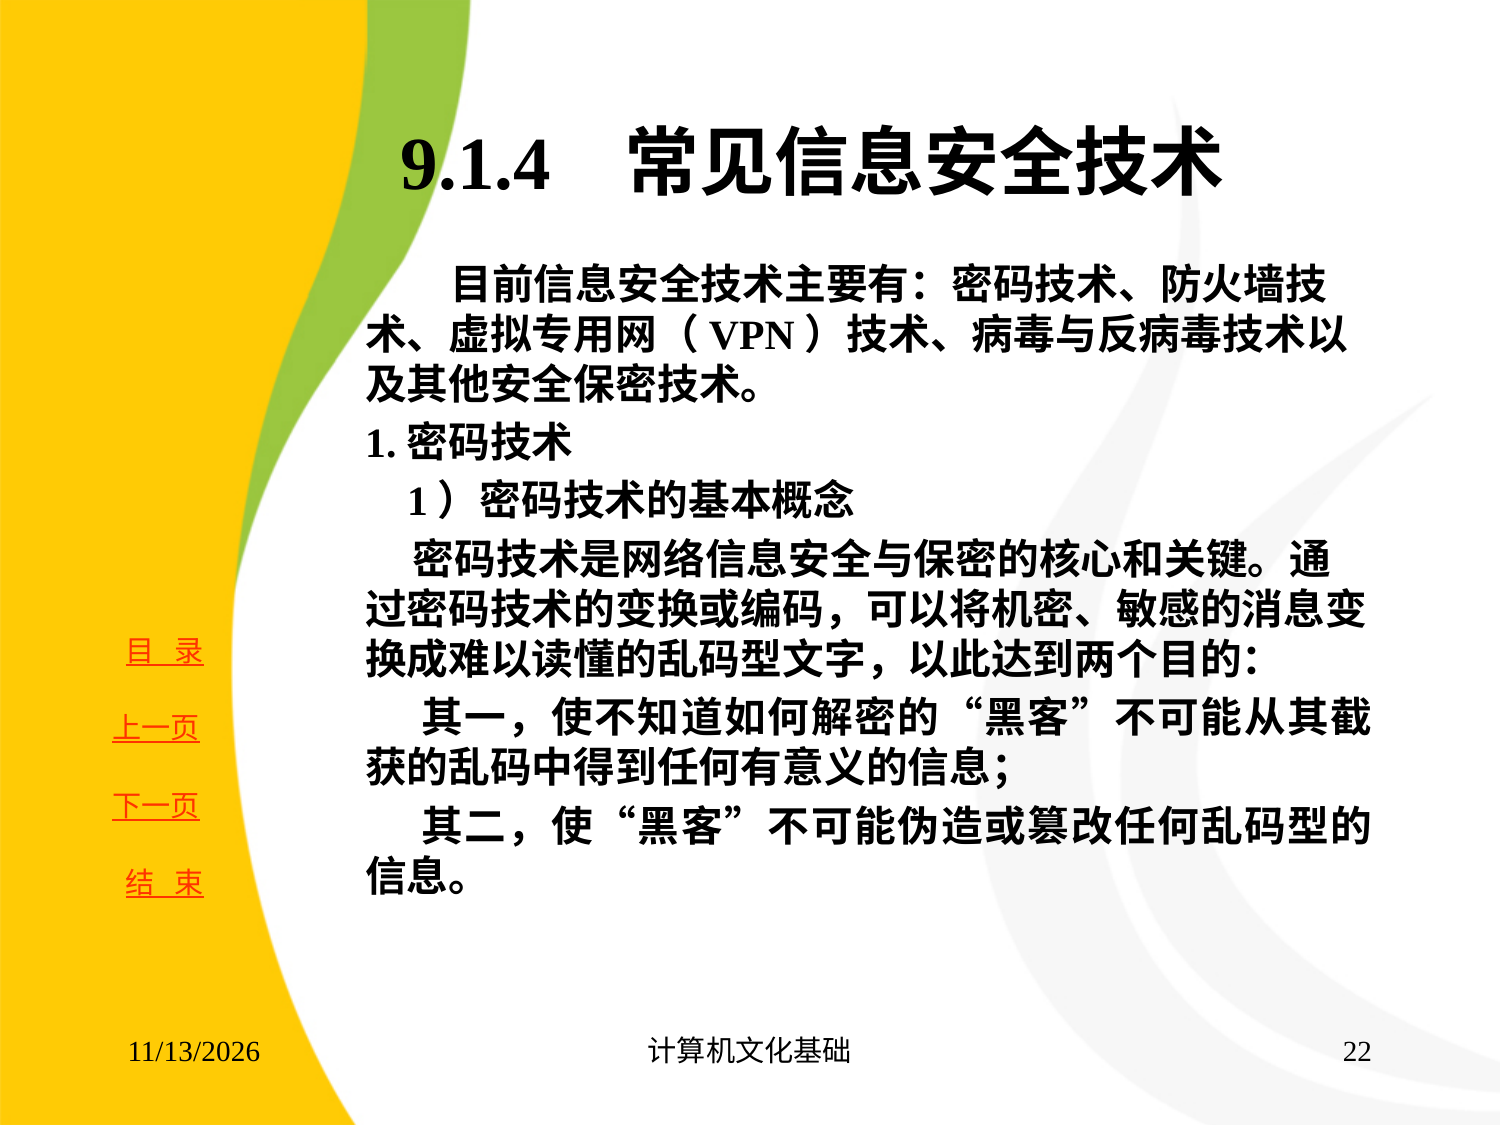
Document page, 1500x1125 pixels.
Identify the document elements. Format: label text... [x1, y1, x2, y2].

slide_number 21 [1074, 1025, 1388, 1100]
picture [0, 0, 1500, 1125]
list 目前信息安全技术主要有：密码技术、防火墙技术、虚拟专用网（VPN）技术、病毒与反病毒技术以及其他安全保密技术。 1.密码技术 1）密码技术的基本概念 密码技术是网络信息安全与保密的核心和关键。通过密码技术的变换或编码，可以将机密、敏感的消息变换成难以读懂的乱码型文字，以此达到两个目的： 其一，使不知道如何解密的“黑客”不可能从其截获的乱码中得到任何有意义的信息； 其二，使“黑客”不可能伪造或篡改任何乱码型的信息。 [350, 249, 1388, 947]
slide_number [112, 1025, 425, 1100]
footer 计算机文化基础 [512, 1025, 988, 1100]
title 9.1.4 常见信息安全技术 [262, 66, 1364, 254]
